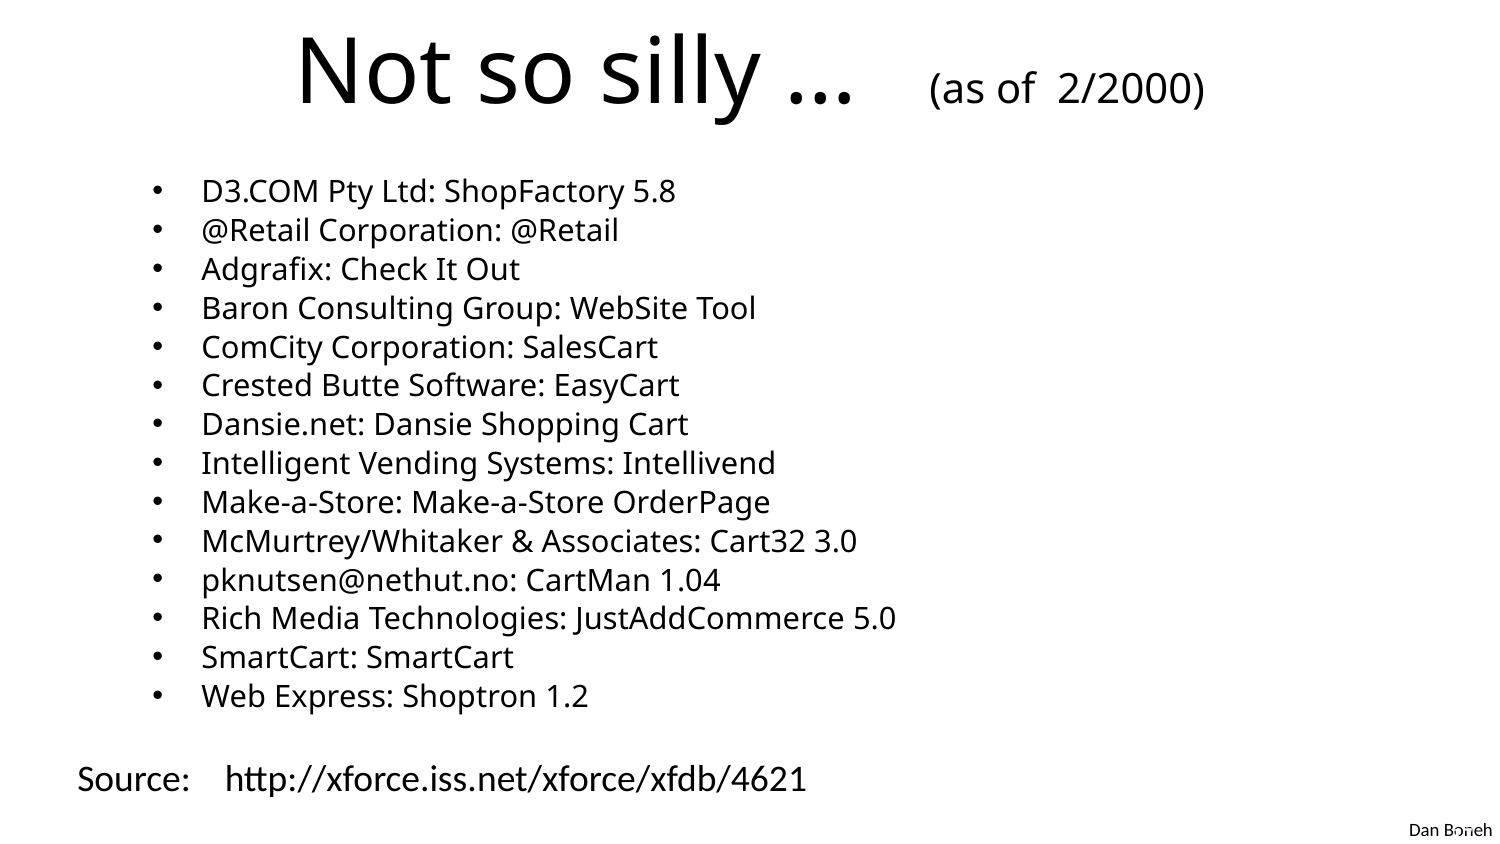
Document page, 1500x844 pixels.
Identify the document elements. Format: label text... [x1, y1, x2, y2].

list D3.COM Pty Ltd: ShopFactory 5.8 @Retail Corporation: @Retail Adgrafix: Check It Out Baron Consulting Group: WebSite Tool ComCity Corporation: SalesCart Crested Butte Software: EasyCart Dansie.net: Dansie Shopping Cart Intelligent Vending Systems: Intellivend Make-a-Store: Make-a-Store OrderPage McMurtrey/Whitaker & Associates: Cart32 3.0 pknutsen@nethut.no: CartMan 1.04 Rich Media Technologies: JustAddCommerce 5.0 SmartCart: SmartCart Web Express: Shoptron 1.2 [137, 171, 1413, 725]
title Not so silly … (as of 2/2000) [75, 0, 1425, 138]
text_box 17 [1433, 814, 1492, 844]
text_box Source: http://xforce.iss.net/xforce/xfdb/4621 [62, 746, 989, 807]
